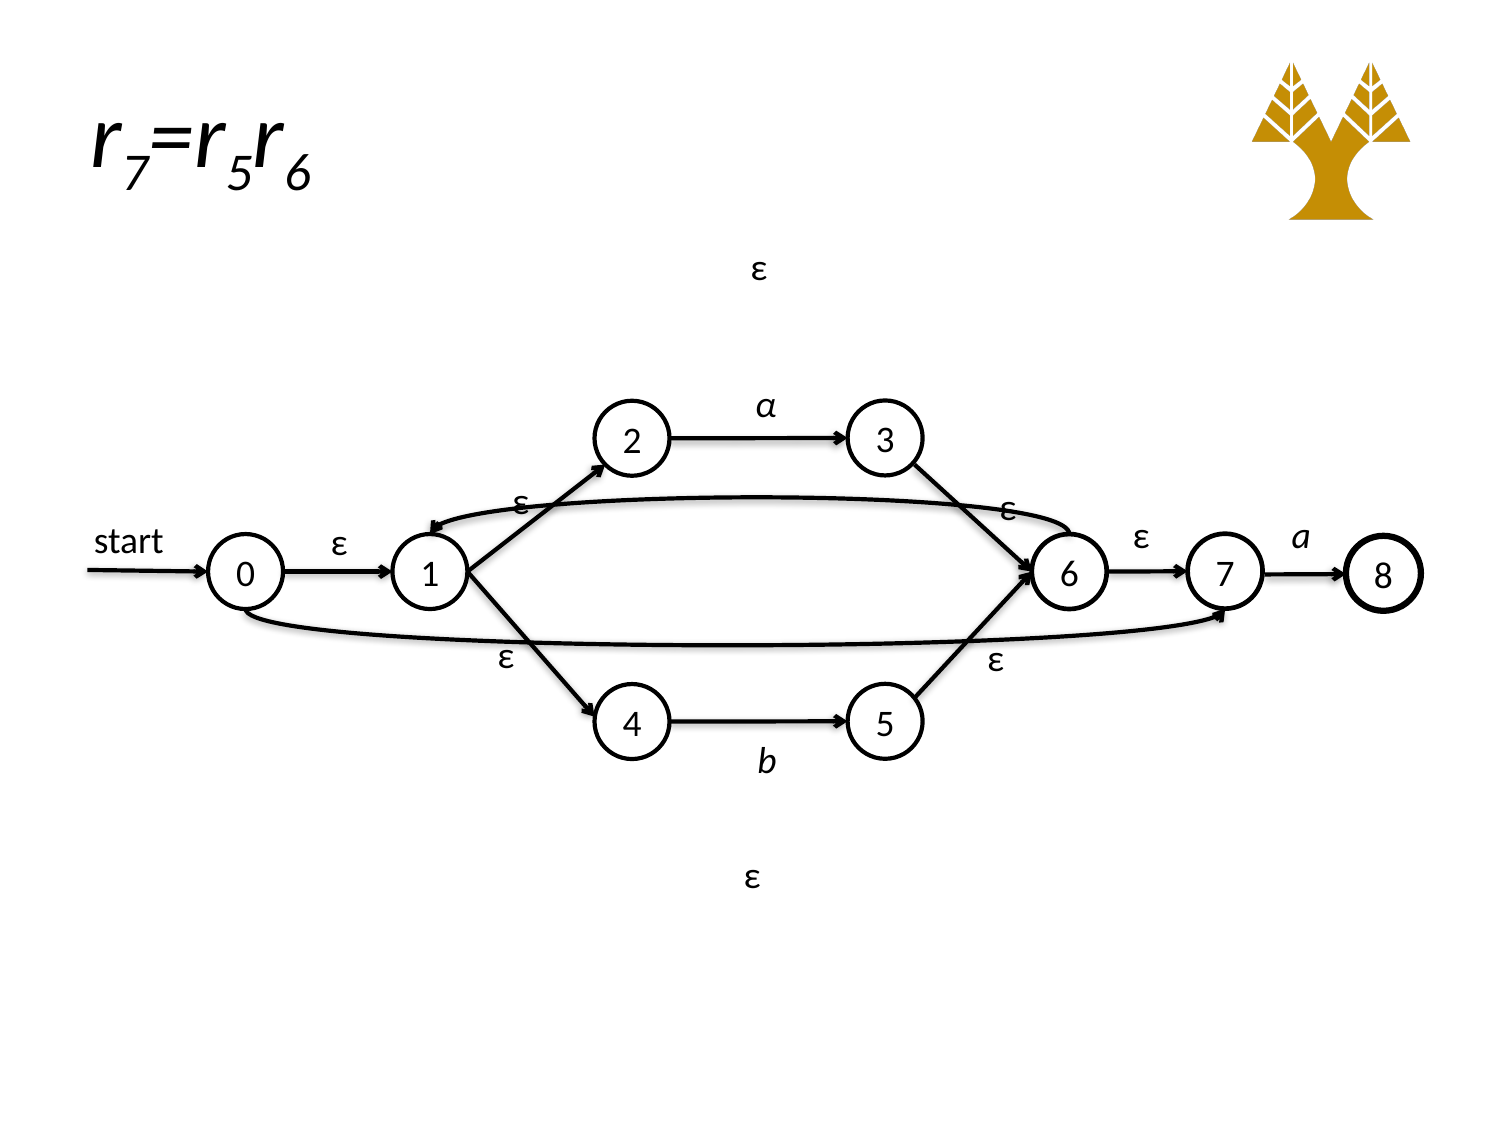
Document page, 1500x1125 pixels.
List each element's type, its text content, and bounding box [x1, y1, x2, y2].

text_box 2 [592, 398, 672, 478]
text_box 1 [390, 532, 462, 612]
text_box 5 [845, 681, 925, 761]
text_box 8 [1343, 533, 1424, 613]
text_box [467, 464, 606, 572]
text_box 7 [1185, 531, 1265, 611]
text_box 4 [592, 681, 672, 762]
text_box ε [315, 510, 363, 570]
text_box 3 [845, 398, 925, 478]
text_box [467, 571, 595, 717]
text_box ε [757, 235, 783, 296]
text_box start [79, 508, 179, 569]
text_box 6 [1038, 532, 1109, 612]
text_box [914, 571, 1033, 699]
text_box ε [741, 843, 776, 904]
text_box ε [1117, 503, 1165, 564]
text_box 0 [206, 531, 285, 611]
text_box b [757, 729, 792, 789]
text_box a [1291, 503, 1300, 564]
title r7=r5r6 [75, 45, 1425, 233]
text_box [914, 464, 1033, 570]
text_box α [757, 372, 792, 433]
